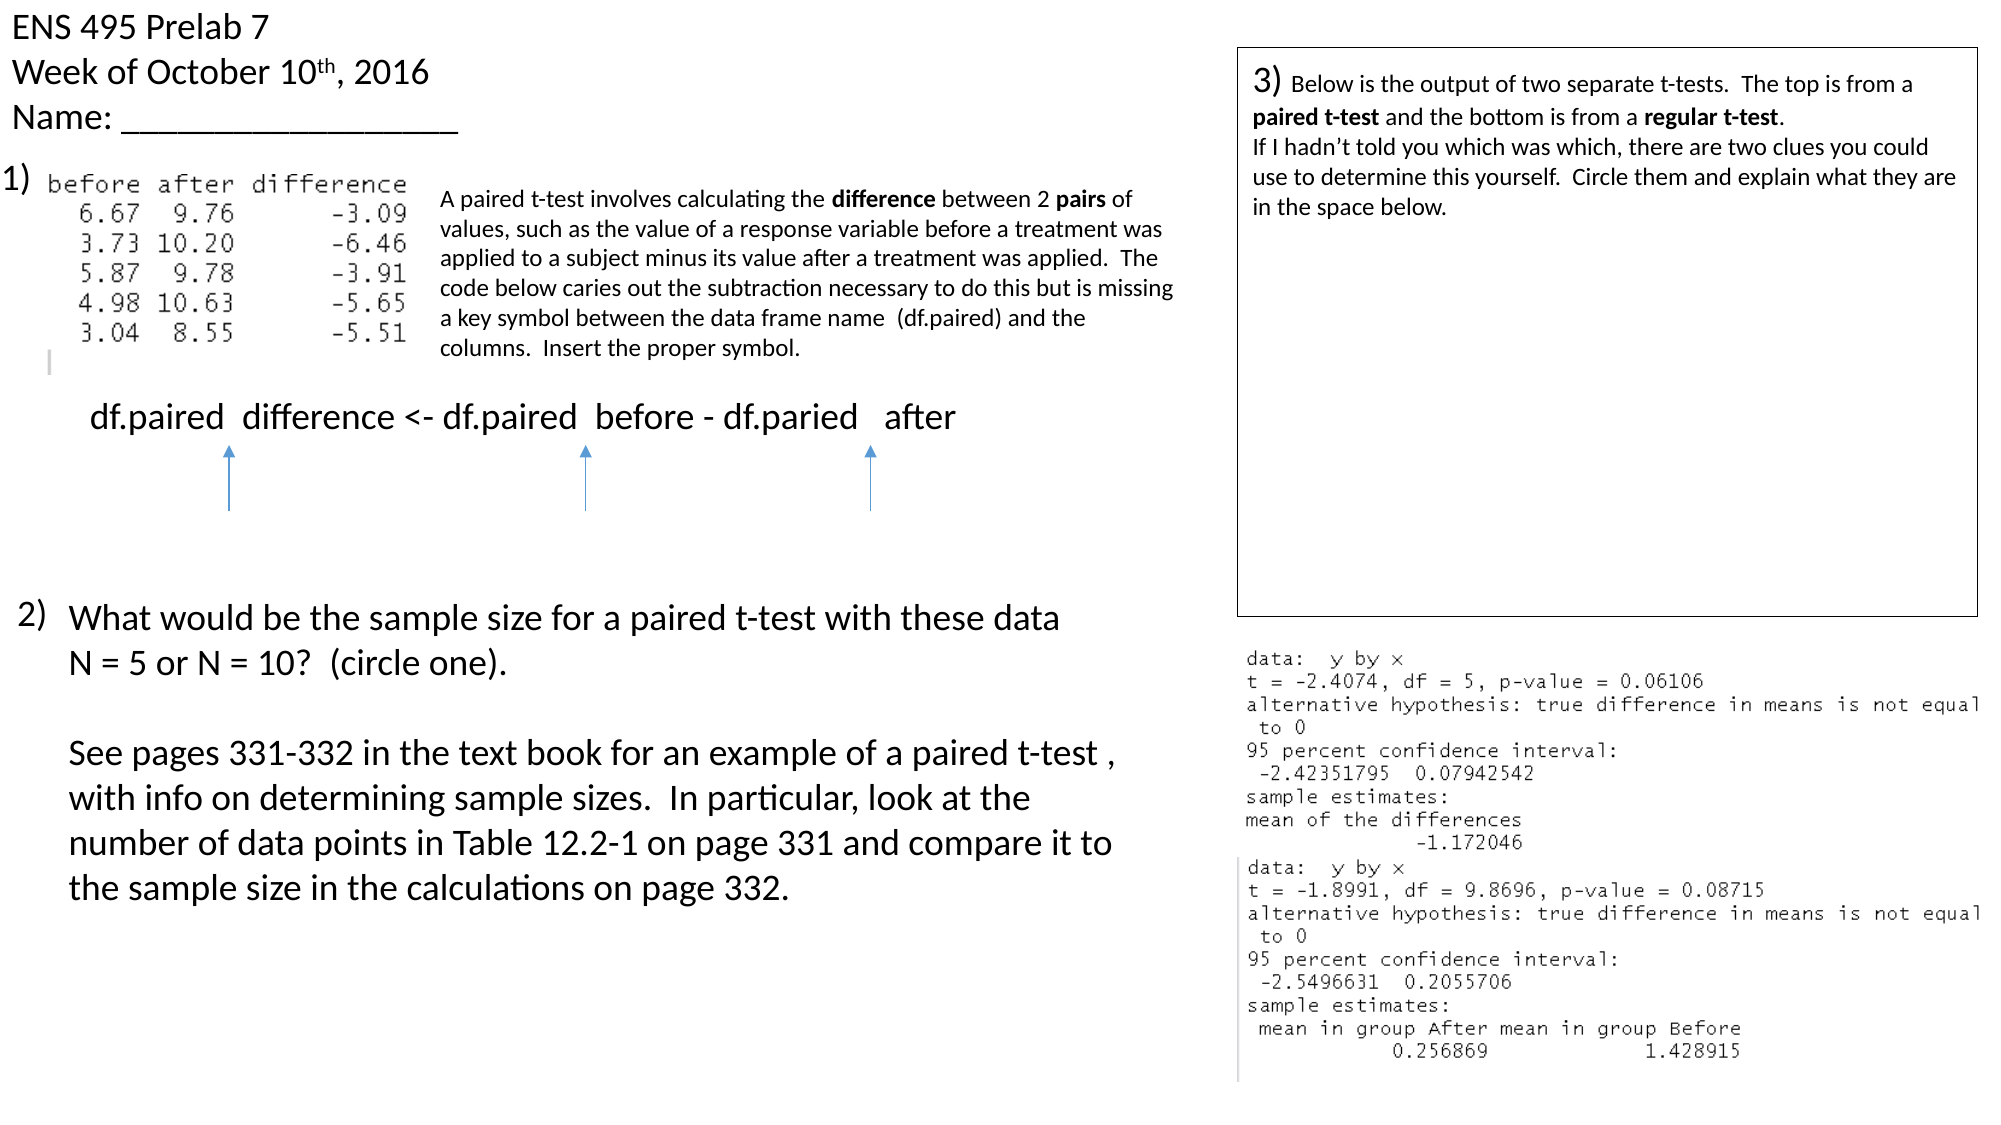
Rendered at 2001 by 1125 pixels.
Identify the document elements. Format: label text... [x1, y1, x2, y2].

text_box ENS 495 Prelab 7 Week of October 10th, 2016 Name: __________________ [0, 0, 474, 145]
text_box A paired t-test involves calculating the difference between 2 pairs of values, such as the value of a response variable before a treatment was applied to a subject minus its value after a treatment was applied. The code below caries out the subtraction necessary to do this but is missing a key symbol between the data frame name (df.paired) and the columns. Insert the proper symbol. [426, 174, 1199, 370]
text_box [69, 384, 979, 512]
text_box 2) [2, 582, 70, 642]
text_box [1237, 642, 1987, 1082]
text_box What would be the sample size for a paired t-test with these data N = 5 or N = 10? (circle one). See pages 331-332 in the text book for an example of a paired t-test , with info on determining sample sizes. In particular, look at the number of data points in Table 12.2-1 on page 331 and compare it to the sample size in the calculations on page 332. [53, 585, 1152, 916]
text_box 3) Below is the output of two separate t-tests. The top is from a paired t-test and the bottom is from a regular t-test. If I hadn’t told you which was which, there are two clues you could use to determine this yourself. Circle them and explain what they are in the space below. [1237, 47, 1978, 617]
picture [34, 174, 426, 375]
text_box 1) [0, 145, 54, 206]
